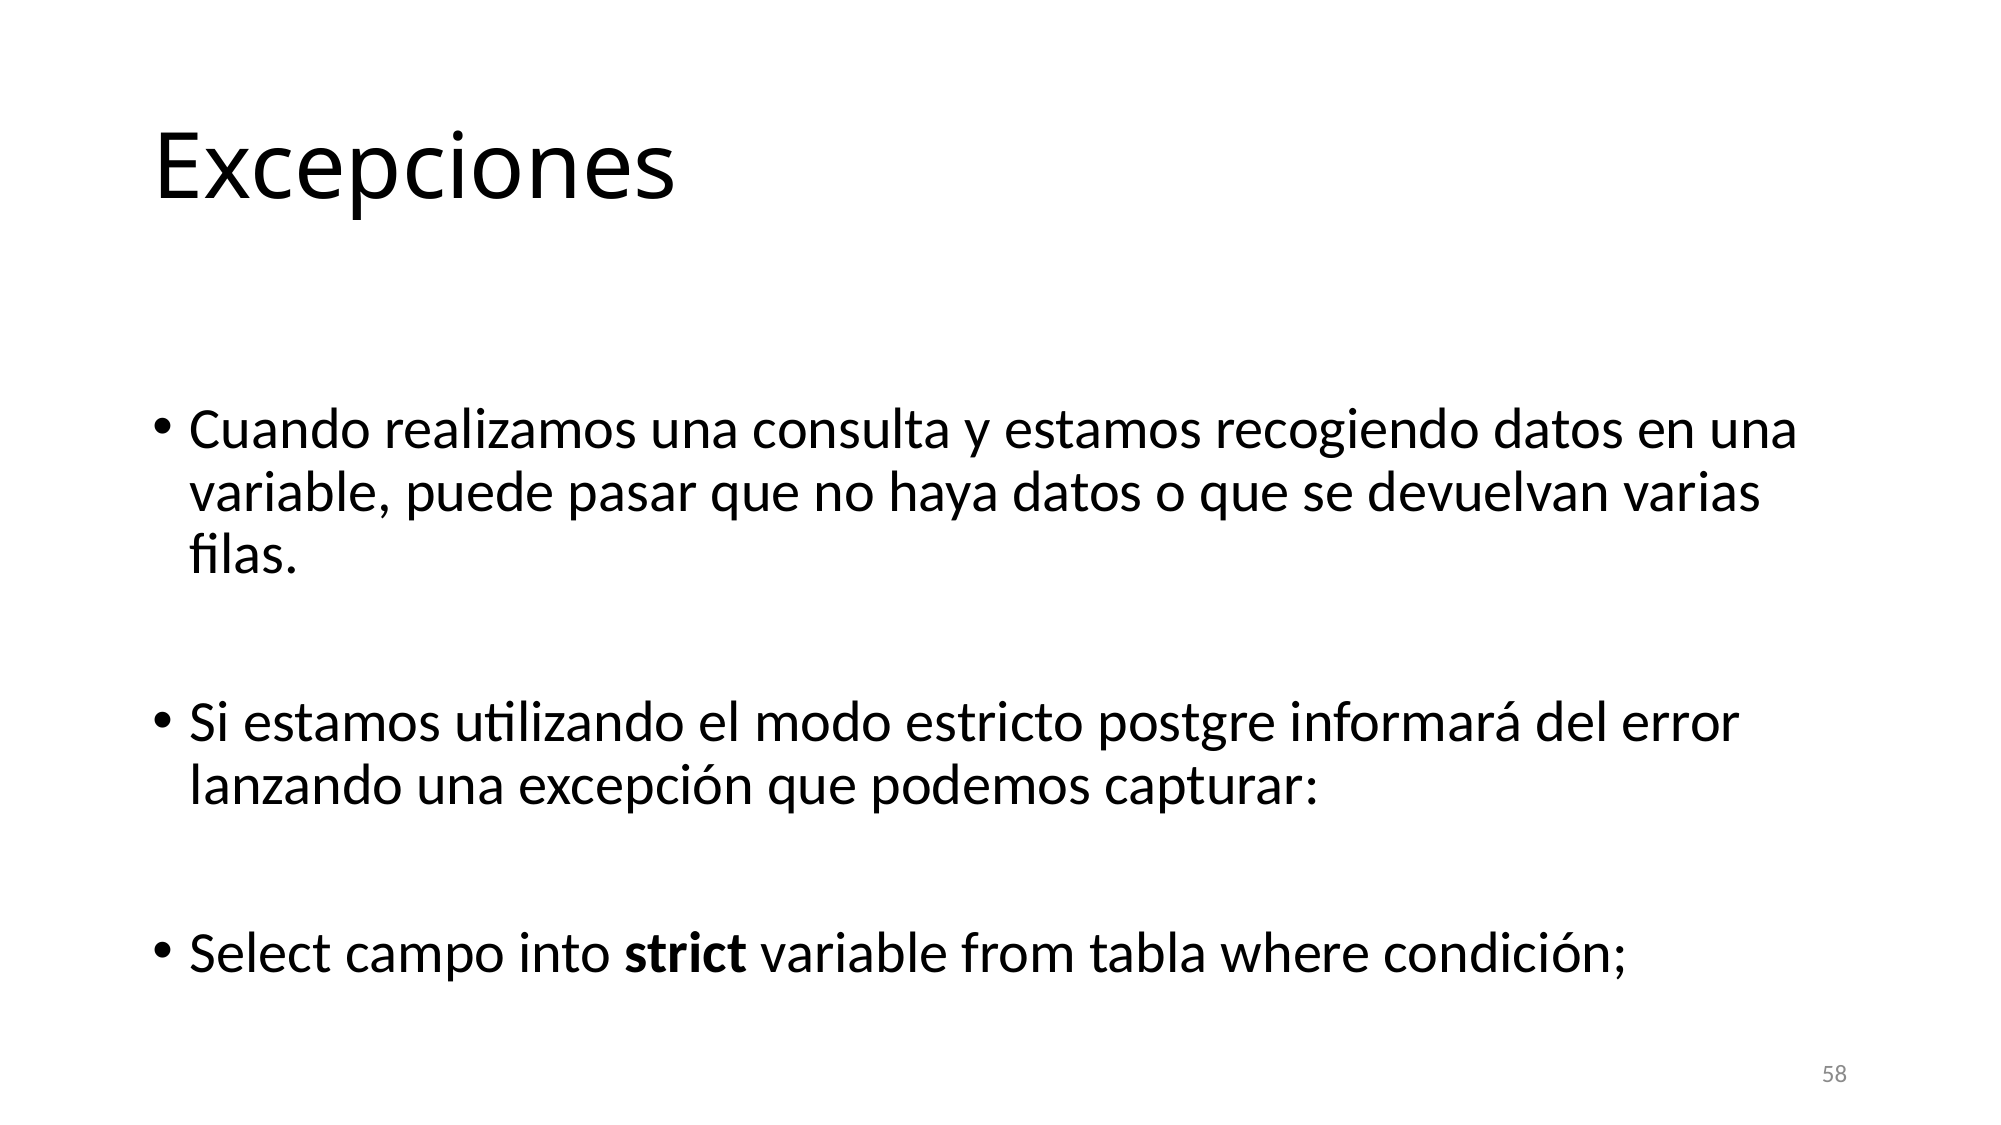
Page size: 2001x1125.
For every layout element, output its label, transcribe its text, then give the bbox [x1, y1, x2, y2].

slide_number 58 [1412, 1042, 1863, 1103]
list Cuando realizamos una consulta y estamos recogiendo datos en una variable, puede pasar que no haya datos o que se devuelvan varias filas. Si estamos utilizando el modo estricto postgre informará del error lanzando una excepción que podemos capturar: Select campo into strict variable from tabla where condición; [137, 299, 1863, 1014]
title Excepciones [137, 59, 1863, 278]
